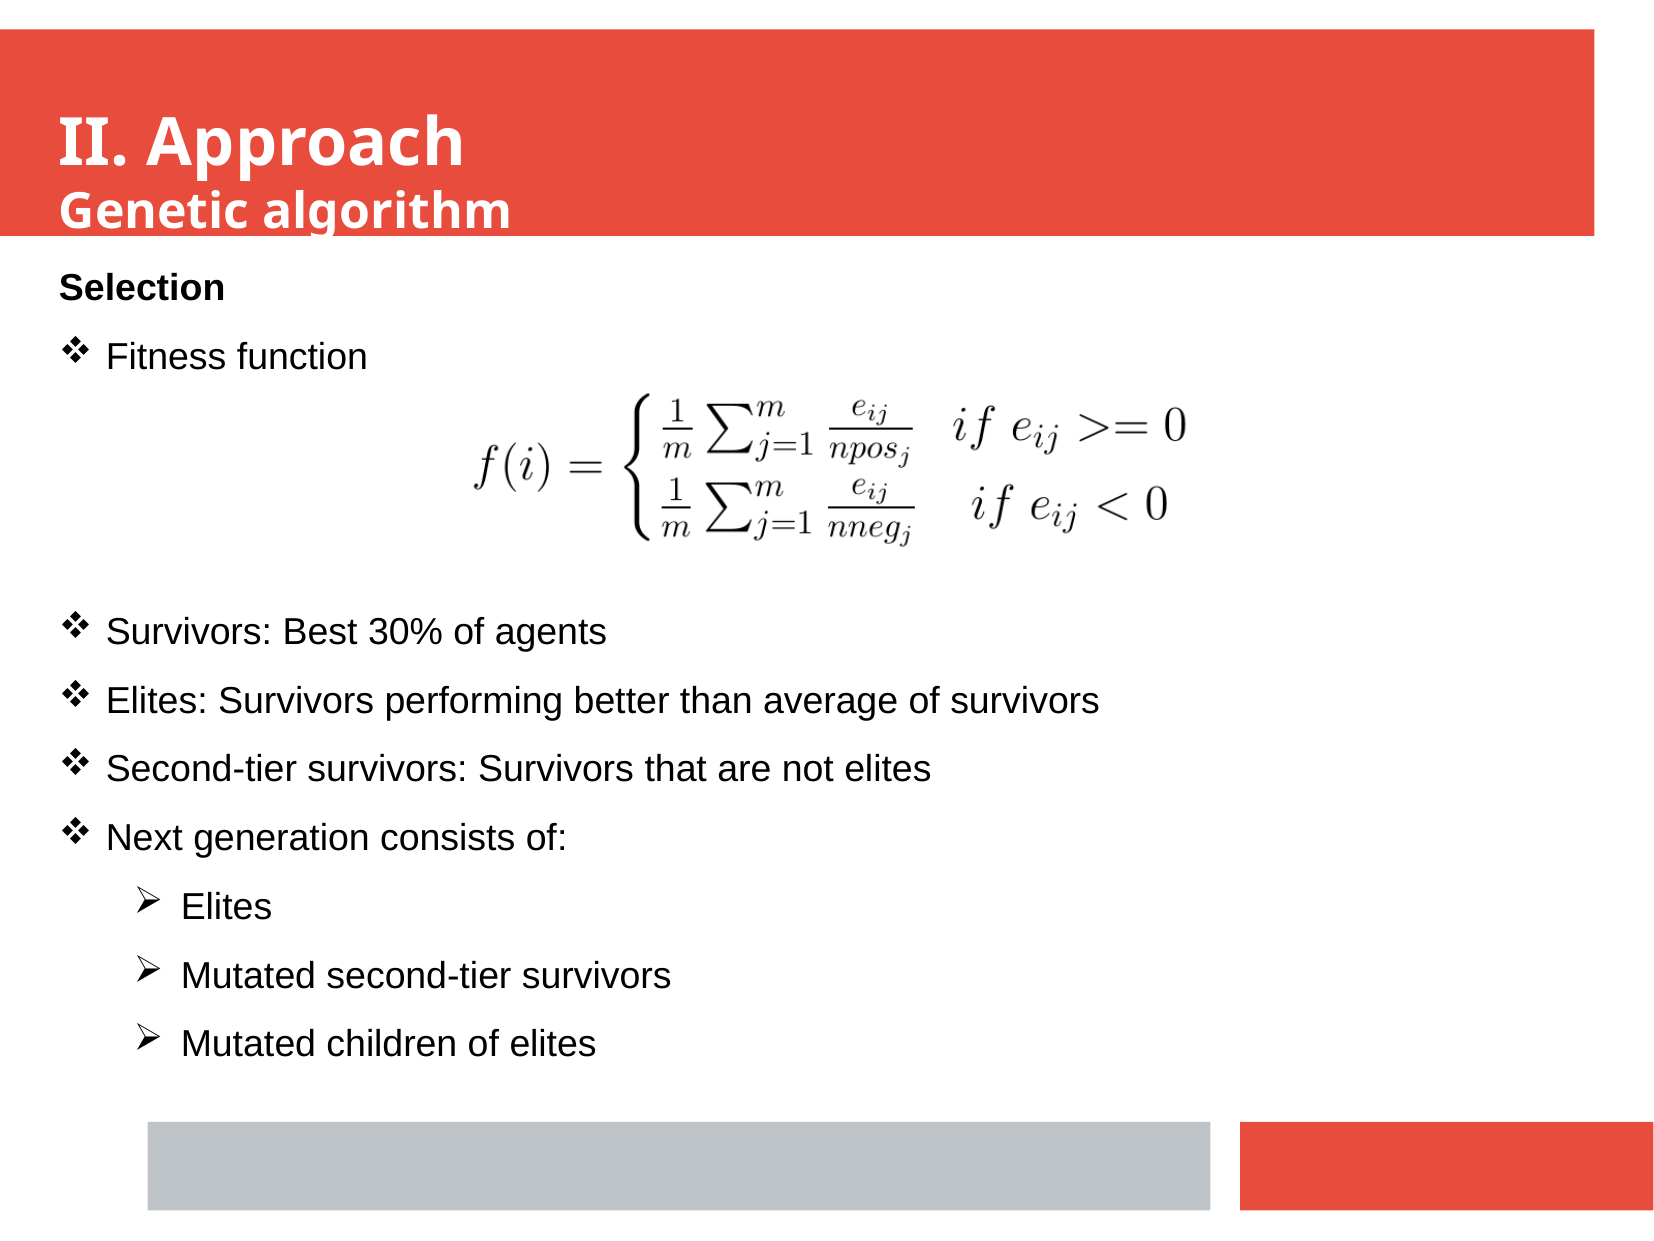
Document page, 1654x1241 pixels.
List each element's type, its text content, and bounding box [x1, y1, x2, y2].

text_box II. Approach Genetic algorithm [58, 36, 1595, 239]
picture [454, 382, 1200, 553]
text_box Selection Fitness function Survivors: Best 30% of agents Elites: Survivors performing better than average of survivors Second-tier survivors: Survivors that are not elites Next generation consists of: Elites Mutated second-tier survivors Mutated children of elites [58, 263, 1554, 1144]
